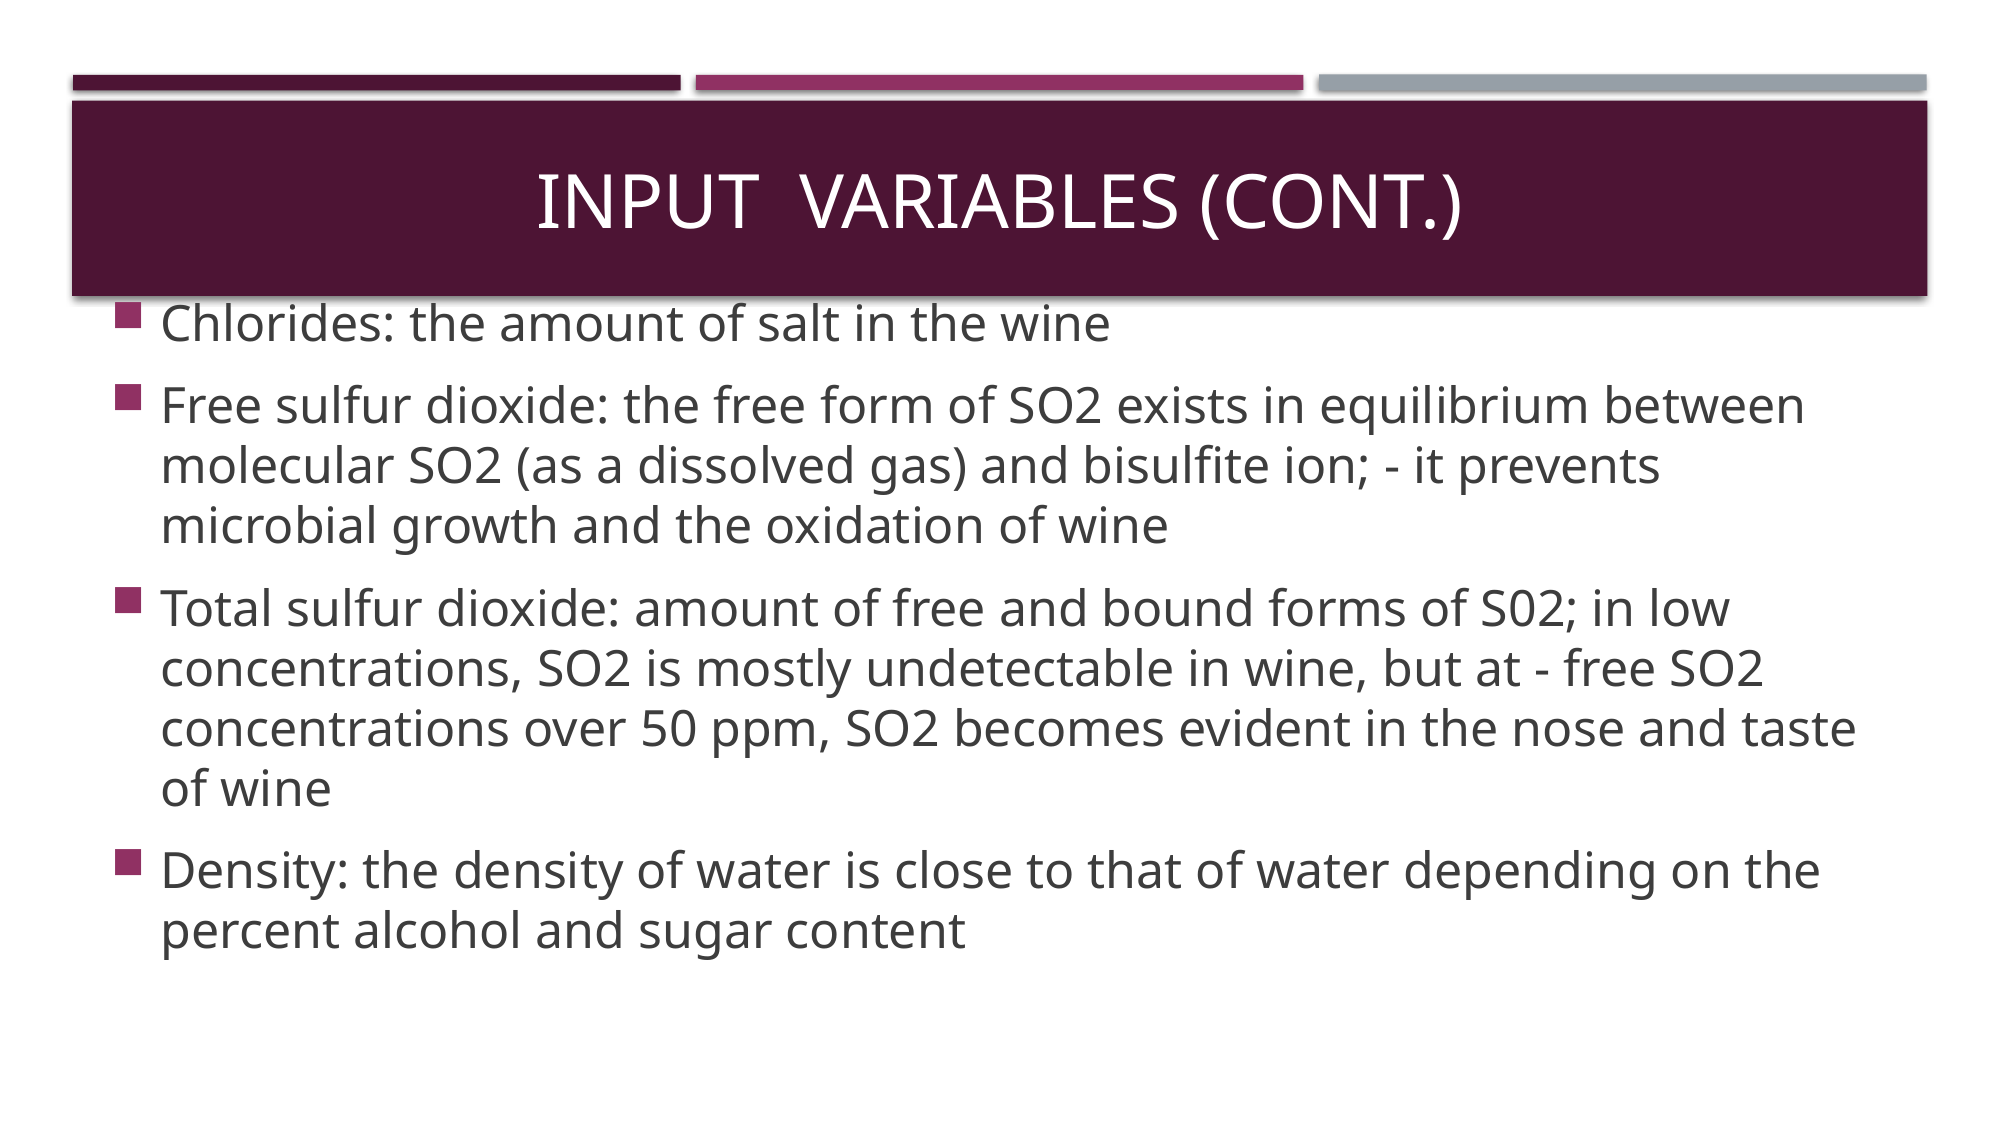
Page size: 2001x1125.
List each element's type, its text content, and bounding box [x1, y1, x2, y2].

title Input Variables (cont.) [95, 115, 1905, 282]
list Chlorides: the amount of salt in the wine Free sulfur dioxide: the free form of SO2 exists in equilibrium between molecular SO2 (as a dissolved gas) and bisulfite ion; - it prevents microbial growth and the oxidation of wine Total sulfur dioxide: amount of free and bound forms of S02; in low concentrations, SO2 is mostly undetectable in wine, but at - free SO2 concentrations over 50 ppm, SO2 becomes evident in the nose and taste of wine Density: the density of water is close to that of water depending on the percent alcohol and sugar content [95, 282, 1905, 1033]
